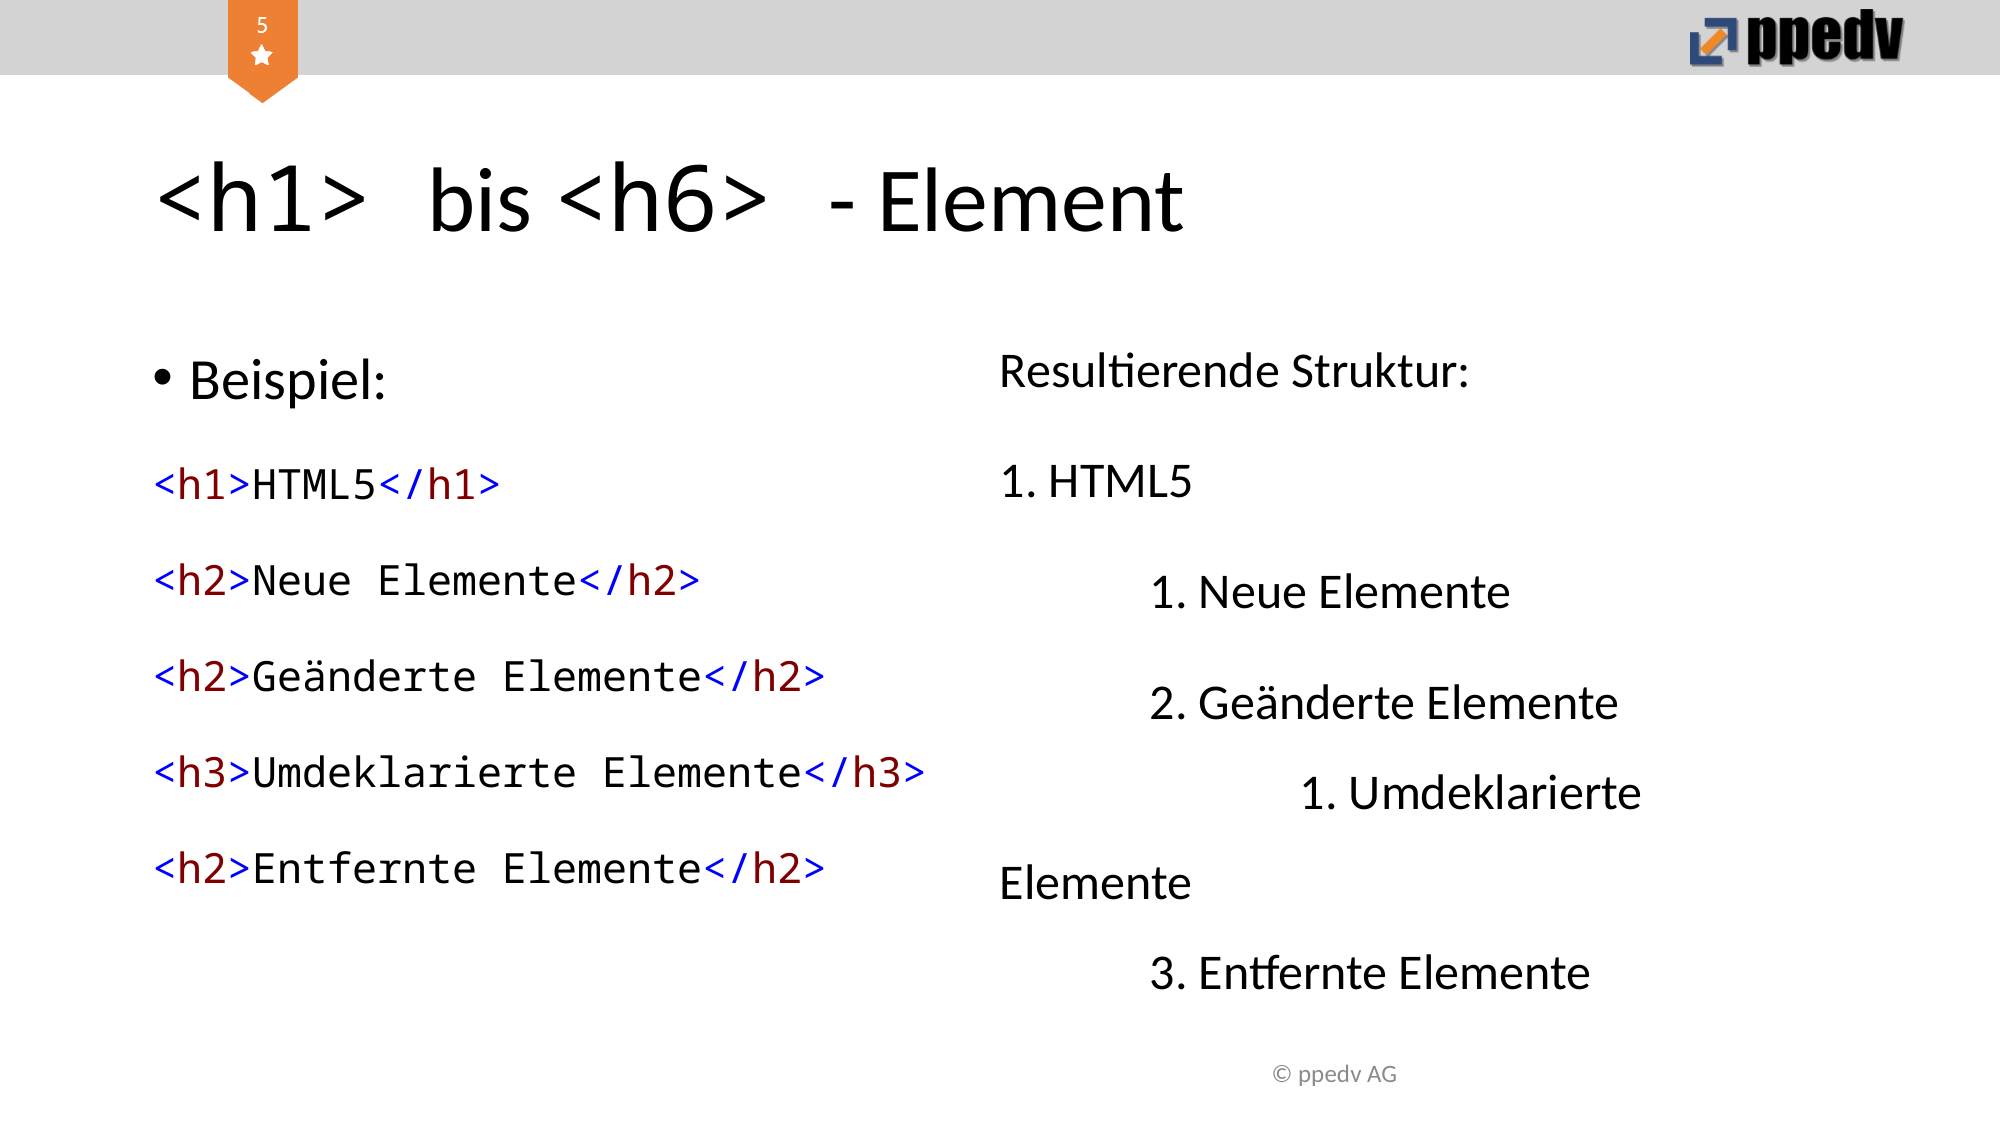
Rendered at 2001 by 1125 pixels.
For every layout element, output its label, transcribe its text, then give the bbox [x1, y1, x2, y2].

list Beispiel: <h1>HTML5</h1> <h2>Neue Elemente</h2> <h2>Geänderte Elemente</h2> <h3>Umdeklarierte Elemente</h3> <h2>Entfernte Elemente</h2> Resultierende Struktur: 1. HTML5 1. Neue Elemente 2. Geänderte Elemente 1. Umdeklarierte Elemente 3. Entfernte Elemente [137, 299, 1863, 1014]
footer © ppedv AG [137, 1042, 1413, 1103]
title <h1> bis <h6> - Element [137, 75, 1863, 278]
picture [0, 0, 2000, 104]
